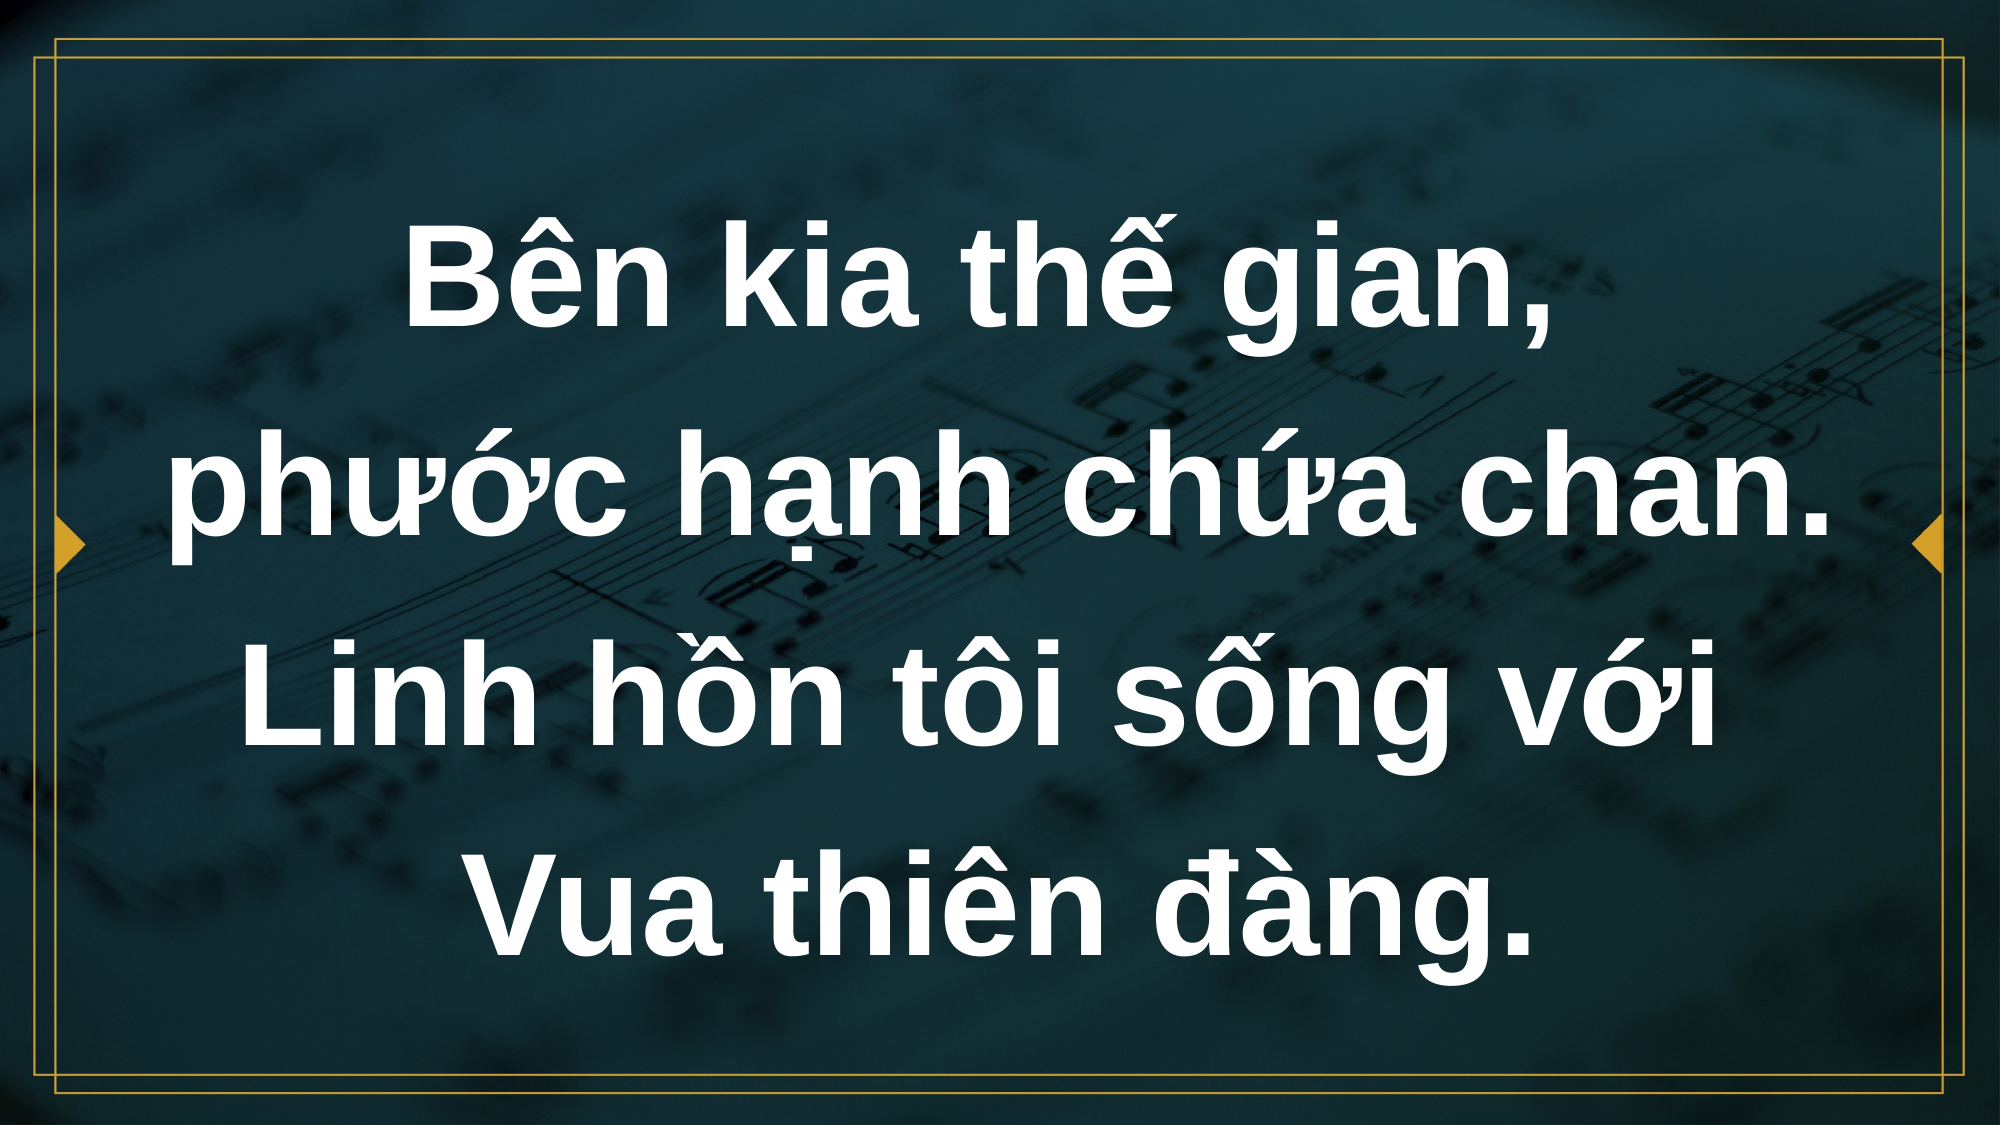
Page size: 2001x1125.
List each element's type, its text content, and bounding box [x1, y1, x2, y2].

title Bên kia thế gian, phước hạnh chứa chan. Linh hồn tôi sống với Vua thiên đàng. [55, 53, 1945, 1077]
picture [0, 0, 2000, 1125]
